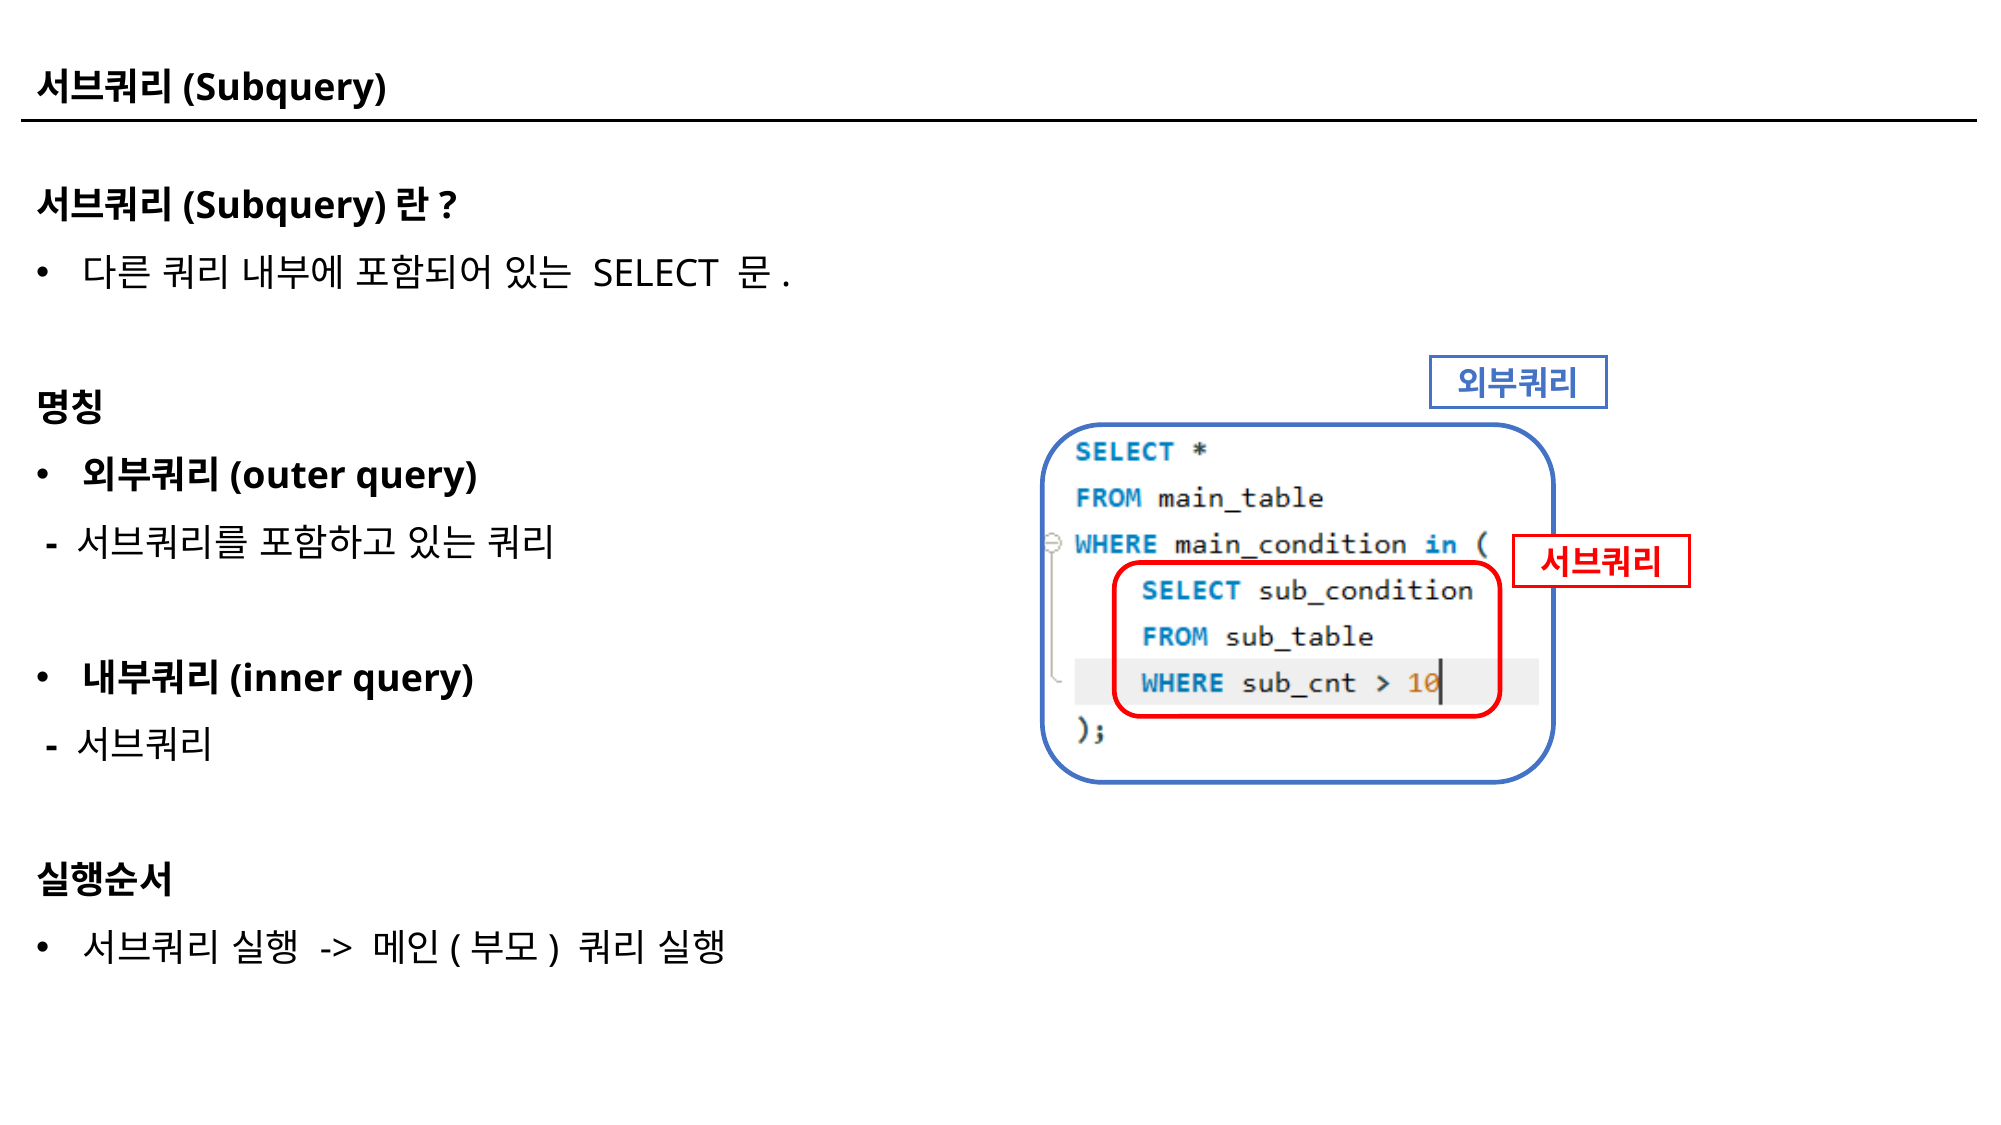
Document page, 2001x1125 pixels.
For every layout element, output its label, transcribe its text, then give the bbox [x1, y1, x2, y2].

text_box 외부쿼리 [1429, 356, 1607, 408]
picture [1042, 424, 1539, 783]
text_box 서브쿼리(Subquery) [21, 55, 1978, 116]
text_box [1539, 587, 1555, 764]
text_box 서브쿼리(Subquery)란? 다른 쿼리 내부에 포함되어 있는 SELECT 문. 명칭 외부쿼리(outer query) - 서브쿼리를 포함하고 있는 쿼리 내부쿼리(inner query) - 서브쿼리 실행순서 서브쿼리 실행 -> 메인(부모) 쿼리 실행 [21, 151, 1978, 1044]
text_box 서브쿼리 [1539, 535, 1691, 587]
text_box [1539, 443, 1555, 535]
